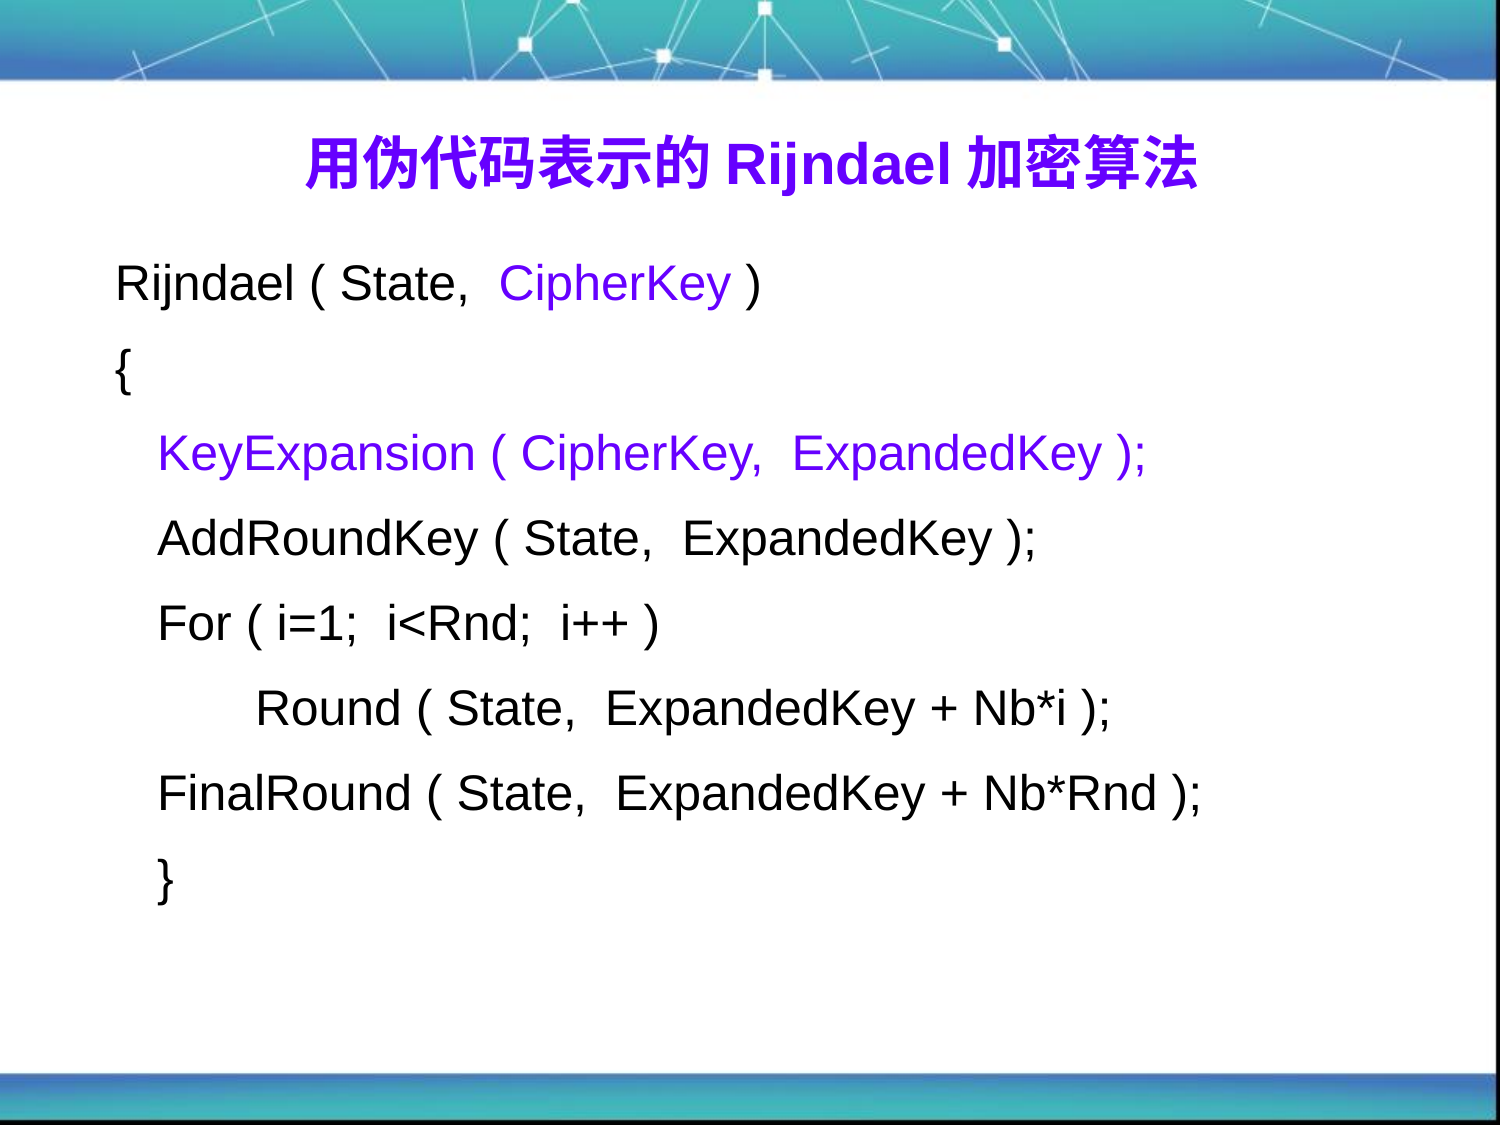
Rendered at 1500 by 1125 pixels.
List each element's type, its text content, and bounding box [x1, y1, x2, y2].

text_box Rijndael ( State, CipherKey ) { KeyExpansion ( CipherKey, ExpandedKey ); AddRoundKey ( State, ExpandedKey ); For ( i=1; i<Rnd; i++ ) Round ( State, ExpandedKey + Nb*i ); FinalRound ( State, ExpandedKey + Nb*Rnd ); } [100, 243, 1447, 914]
picture [0, 0, 1500, 1125]
title 用伪代码表示的Rijndael加密算法 [76, 101, 1428, 221]
